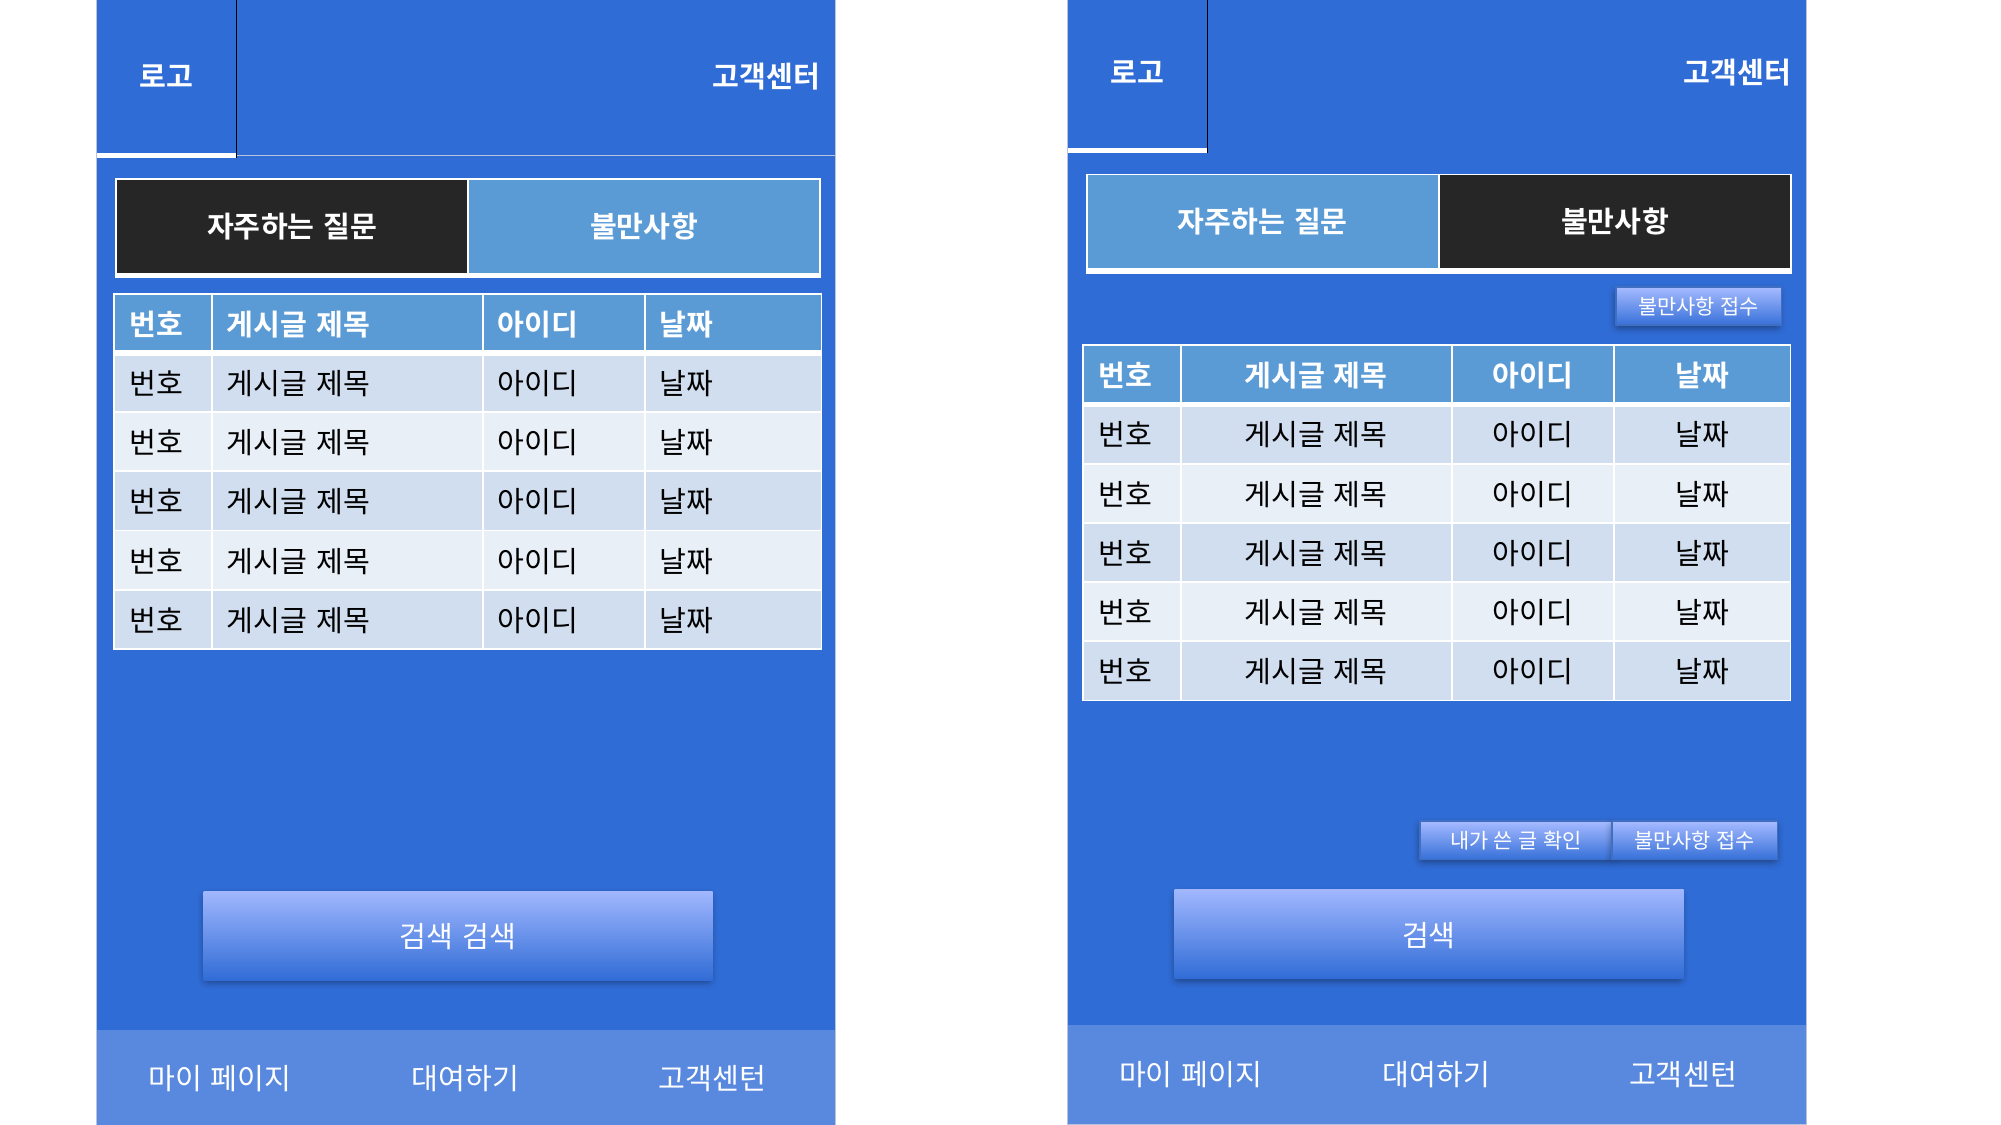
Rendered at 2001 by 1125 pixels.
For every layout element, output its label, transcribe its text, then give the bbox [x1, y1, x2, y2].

table_cell 대여하기 [343, 1030, 589, 1125]
table_cell 날짜 [1615, 407, 1790, 463]
text_box 검색 [1174, 889, 1684, 979]
table_cell 번호 [1084, 642, 1180, 700]
table_header 불만사항 [1440, 175, 1790, 268]
table_cell 게시글 제목 [1182, 642, 1451, 700]
table_header 아이디 [484, 295, 644, 350]
table_cell 번호 [115, 413, 211, 470]
table_cell 아이디 [1453, 642, 1613, 700]
table_cell 게시글 제목 [1182, 465, 1451, 522]
table_cell 마이 페이지 [97, 1030, 343, 1125]
table_cell 날짜 [646, 472, 821, 530]
table_cell 아이디 [484, 356, 644, 411]
table_cell 날짜 [1615, 524, 1790, 581]
table_cell 아이디 [1453, 407, 1613, 463]
table_cell 번호 [1084, 407, 1180, 463]
table_header 불만사항 [469, 180, 819, 273]
table_cell 게시글 제목 [1182, 583, 1451, 640]
table_cell 번호 [1084, 524, 1180, 581]
table_header [1068, 151, 1806, 1025]
text_box 불만사항 접수 [1611, 820, 1778, 860]
table_cell 아이디 [1453, 465, 1613, 522]
table_cell 마이 페이지 [1068, 1025, 1314, 1124]
table_cell 아이디 [484, 413, 644, 470]
table_cell 번호 [1084, 583, 1180, 640]
table_cell 아이디 [1453, 583, 1613, 640]
table_cell 번호 [115, 591, 211, 648]
table_cell 고객센턴 [1560, 1025, 1806, 1124]
table_cell 아이디 [484, 472, 644, 530]
table_cell 게시글 제목 [213, 356, 482, 411]
table_cell 고객센턴 [589, 1030, 835, 1125]
table_cell 아이디 [484, 531, 644, 589]
table_cell 게시글 제목 [213, 531, 482, 589]
text_box 검색 검색 [203, 891, 713, 981]
table_header 날짜 [646, 295, 821, 350]
table_cell 날짜 [646, 356, 821, 411]
table_header [97, 156, 835, 1030]
table_cell 아이디 [484, 591, 644, 648]
table_header 자주하는 질문 [117, 180, 467, 273]
table_header 아이디 [1453, 346, 1613, 402]
table_cell 날짜 [646, 591, 821, 648]
text_box 내가 쓴 글 확인 [1419, 820, 1610, 860]
table_header 번호 [115, 295, 211, 350]
table_cell 번호 [115, 531, 211, 589]
table_cell 날짜 [1615, 465, 1790, 522]
table_cell 게시글 제목 [1182, 524, 1451, 581]
table_header 게시글 제목 [213, 295, 482, 350]
table_cell 날짜 [646, 413, 821, 470]
table_header 번호 [1084, 346, 1180, 402]
table_cell 게시글 제목 [213, 413, 482, 470]
table_cell 번호 [115, 356, 211, 411]
table_cell 게시글 제목 [1182, 407, 1451, 463]
table_cell 날짜 [1615, 583, 1790, 640]
table_cell 게시글 제목 [213, 472, 482, 530]
table_cell 날짜 [1615, 642, 1790, 700]
table_header 날짜 [1615, 346, 1790, 402]
table_cell 번호 [115, 472, 211, 530]
table_cell 아이디 [1453, 524, 1613, 581]
table_cell 날짜 [646, 531, 821, 589]
text_box 불만사항 접수 [1615, 286, 1782, 326]
table_cell 번호 [1084, 465, 1180, 522]
table_header 고객센터 [1208, 0, 1806, 151]
table_header 로고 [97, 0, 236, 153]
table_cell 게시글 제목 [213, 591, 482, 648]
table_header 게시글 제목 [1182, 346, 1451, 402]
table_cell 대여하기 [1314, 1025, 1560, 1124]
table_header 고객센터 [237, 0, 835, 155]
table_header 로고 [1068, 0, 1207, 148]
table_header 자주하는 질문 [1088, 175, 1438, 268]
